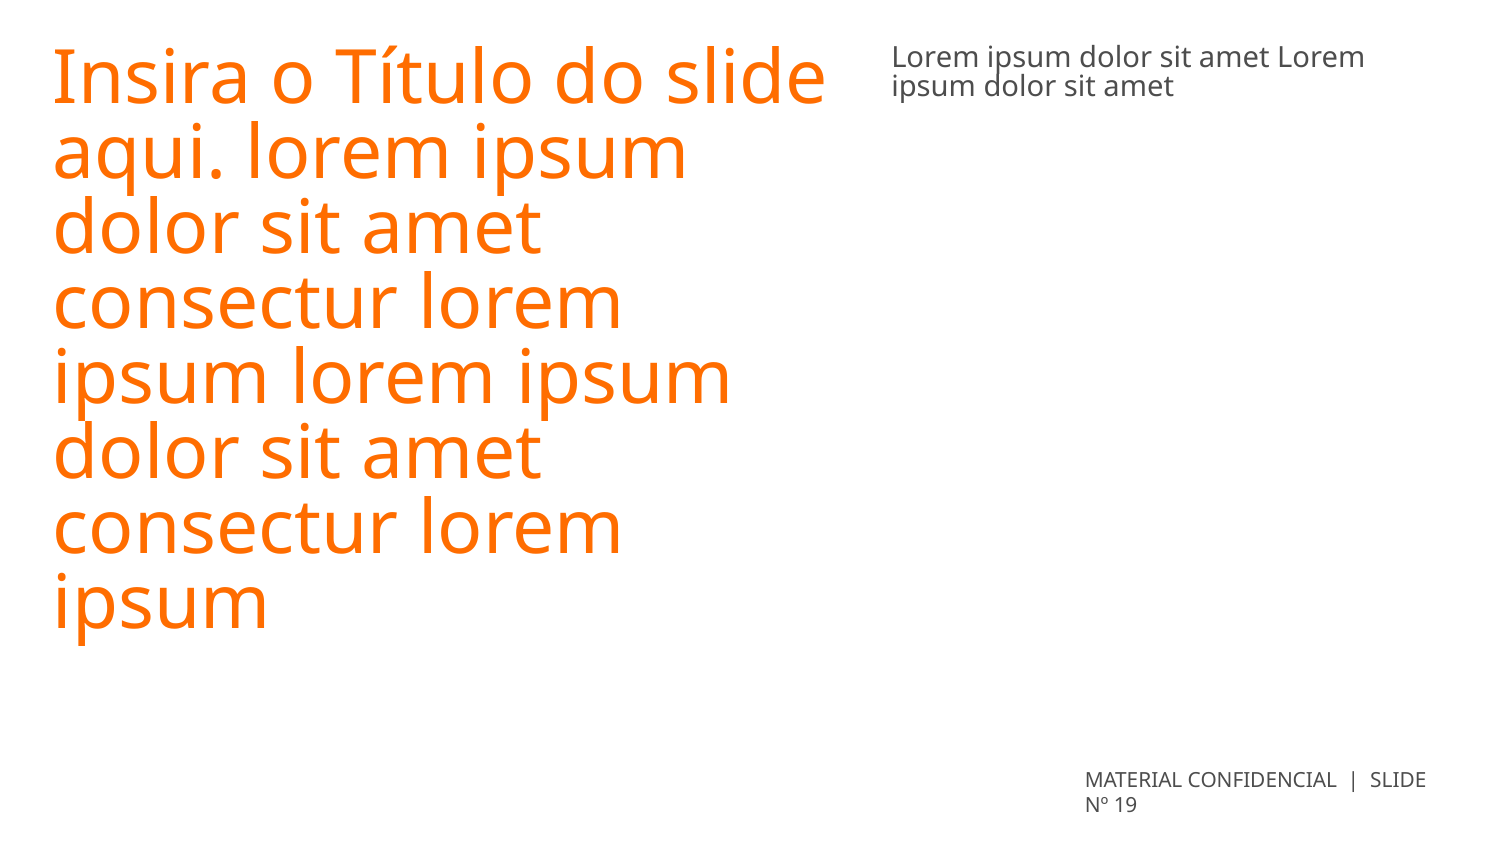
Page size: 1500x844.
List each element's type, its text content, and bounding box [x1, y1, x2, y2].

slide_number MATERIAL CONFIDENCIAL | SLIDE Nº 19 [1084, 766, 1435, 812]
title Insira o Título do slide aqui. lorem ipsum dolor sit amet consectur lorem ipsum lorem ipsum dolor sit amet consectur lorem ipsum [52, 43, 844, 640]
list Lorem ipsum dolor sit amet Lorem ipsum dolor sit amet [891, 43, 1447, 640]
